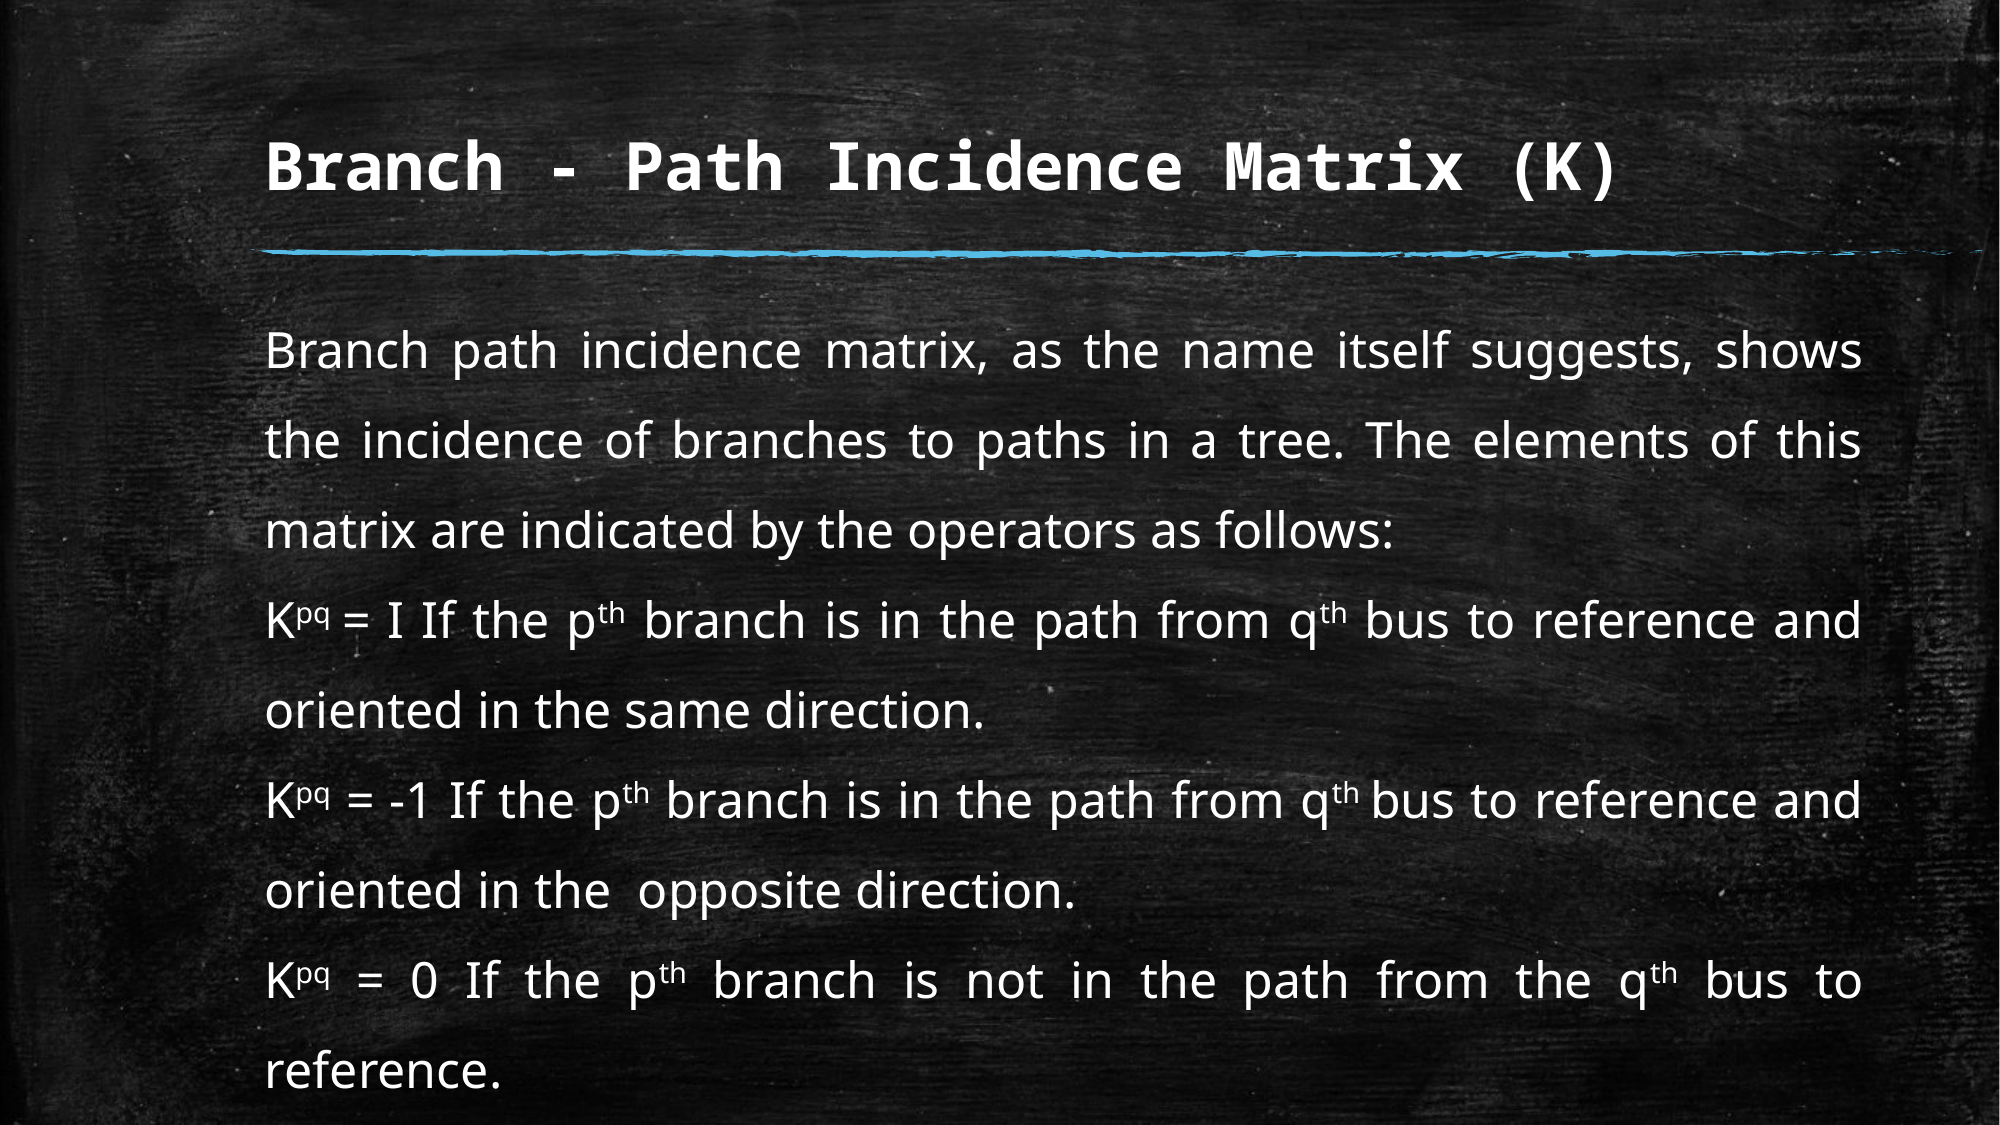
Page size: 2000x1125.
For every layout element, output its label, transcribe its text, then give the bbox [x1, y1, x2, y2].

text_box Branch path incidence matrix, as the name itself suggests, shows the incidence of branches to paths in a tree. The elements of this matrix are indicated by the operators as follows: Kpq = I If the pth branch is in the path from qth bus to reference and oriented in the same direction. Kpq = -1 If the pth branch is in the path from qth bus to reference and oriented in the opposite direction. Kpq = 0 If the pth branch is not in the path from the qth bus to reference. [249, 281, 1879, 1106]
title Branch - Path Incidence Matrix (K) [249, 45, 1750, 213]
